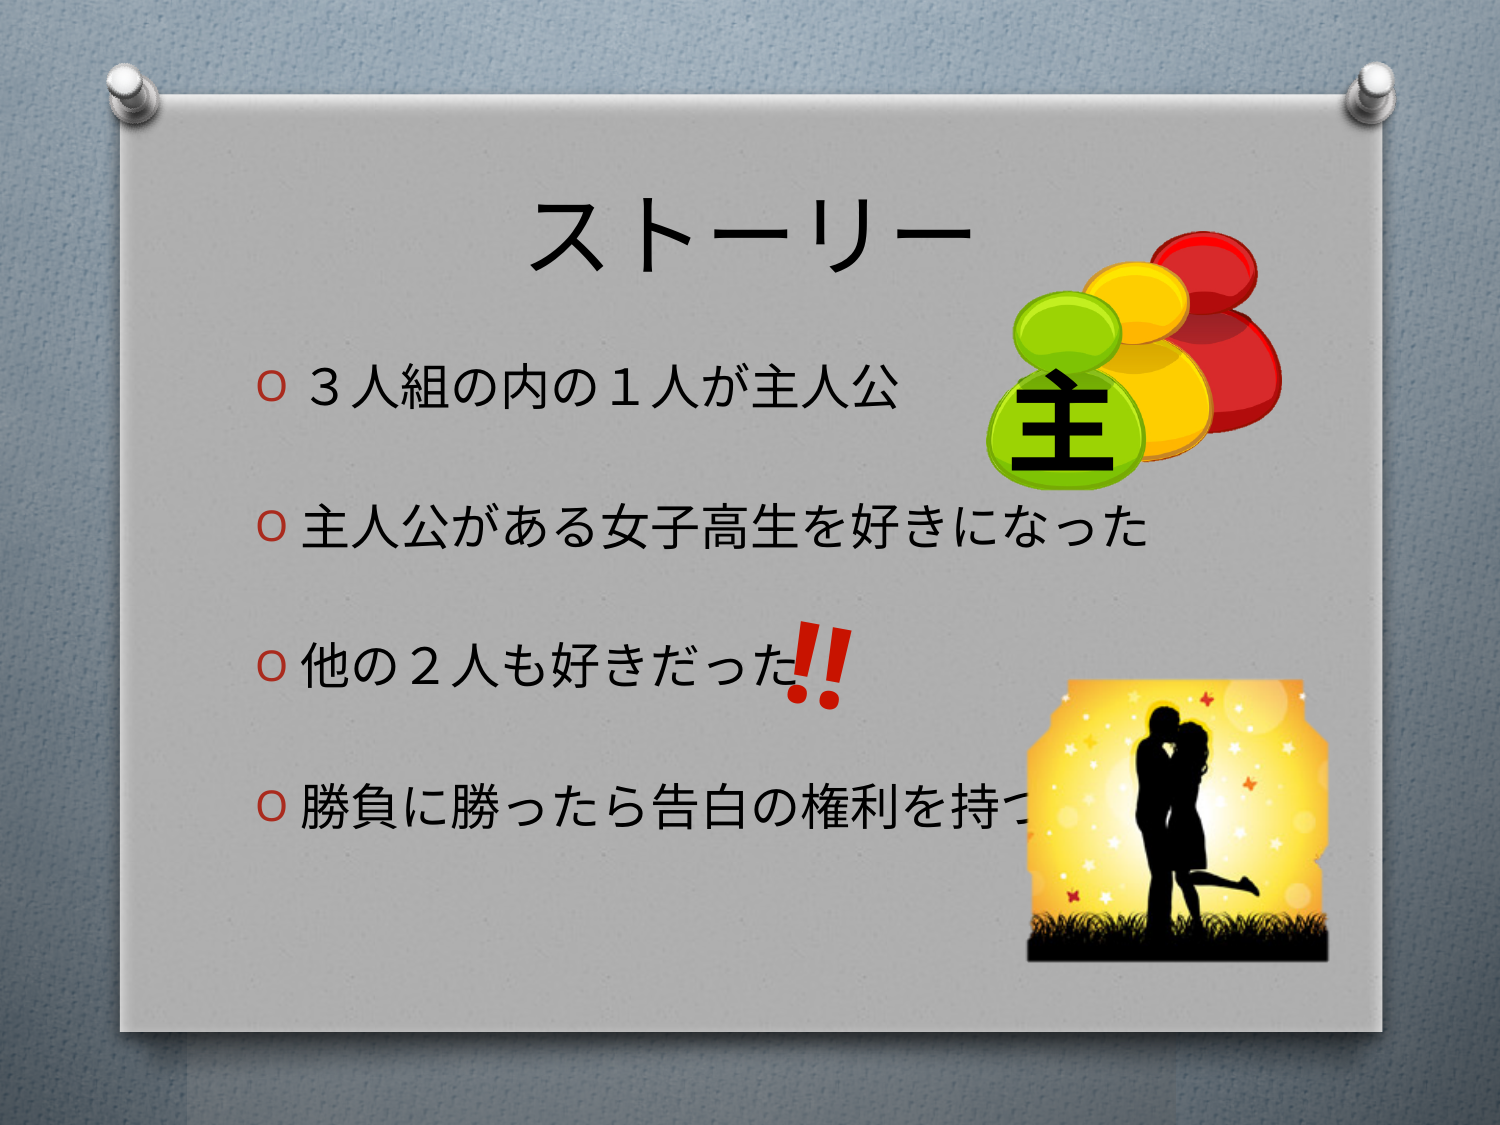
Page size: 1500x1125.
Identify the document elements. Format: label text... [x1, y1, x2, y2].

picture [75, 29, 198, 153]
picture [985, 231, 1282, 492]
picture [989, 633, 1366, 1009]
picture [1317, 35, 1439, 156]
title ストーリー [179, 134, 1323, 332]
list ３人組の内の１人が主人公 主人公がある女子高生を好きになった 他の２人も好きだった 勝負に勝ったら告白の権利を持つ！ [240, 347, 1257, 939]
text_box !! [759, 578, 881, 744]
